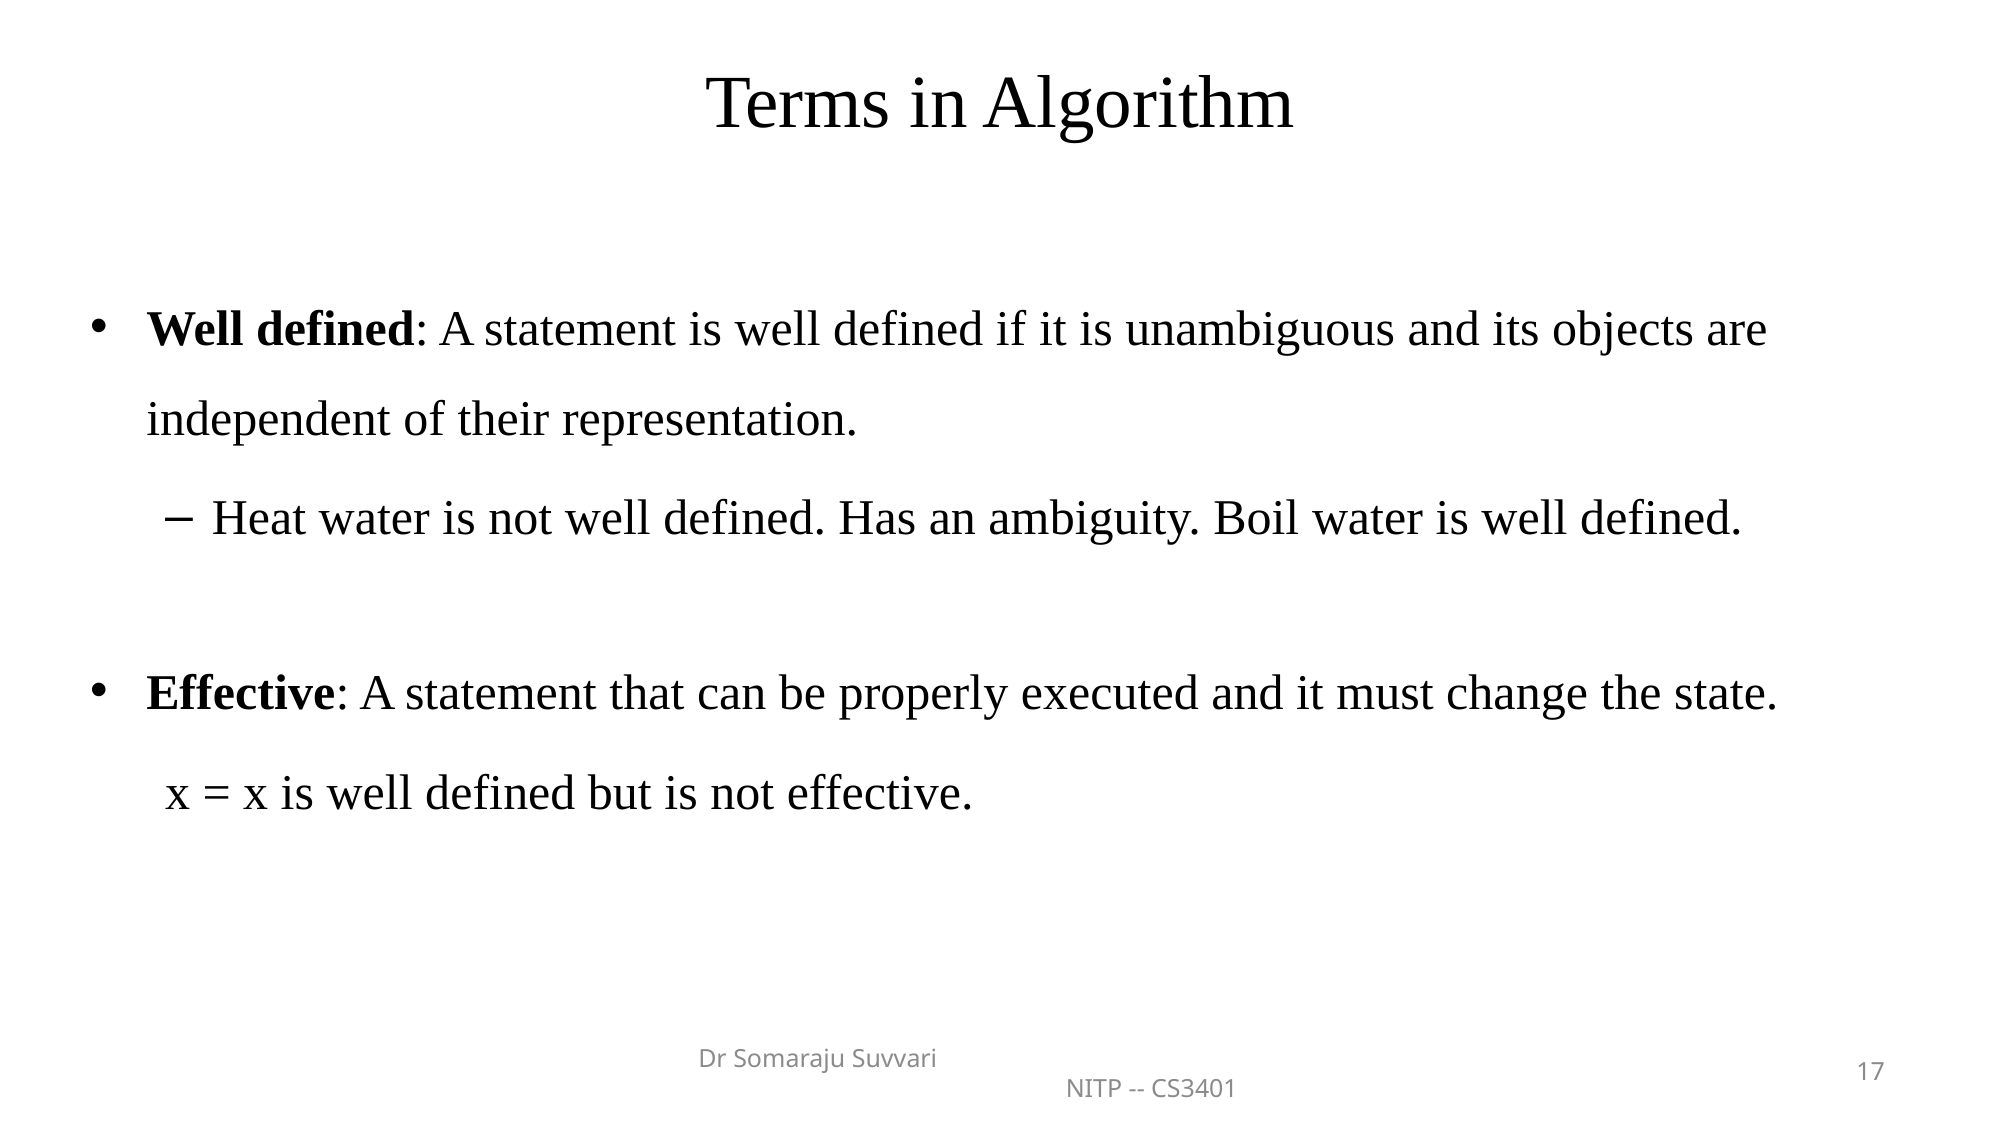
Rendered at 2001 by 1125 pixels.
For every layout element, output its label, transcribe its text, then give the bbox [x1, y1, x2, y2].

slide_number 17 [1433, 1042, 1900, 1103]
title Terms in Algorithm [324, 44, 1676, 151]
footer Dr Somaraju Suvvari NITP -- CS3401 [683, 1042, 1317, 1103]
list Well defined: A statement is well defined if it is unambiguous and its objects are independent of their representation. Heat water is not well defined. Has an ambiguity. Boil water is well defined. Effective: A statement that can be properly executed and it must change the state. x = x is well defined but is not effective. [74, 187, 1901, 1006]
